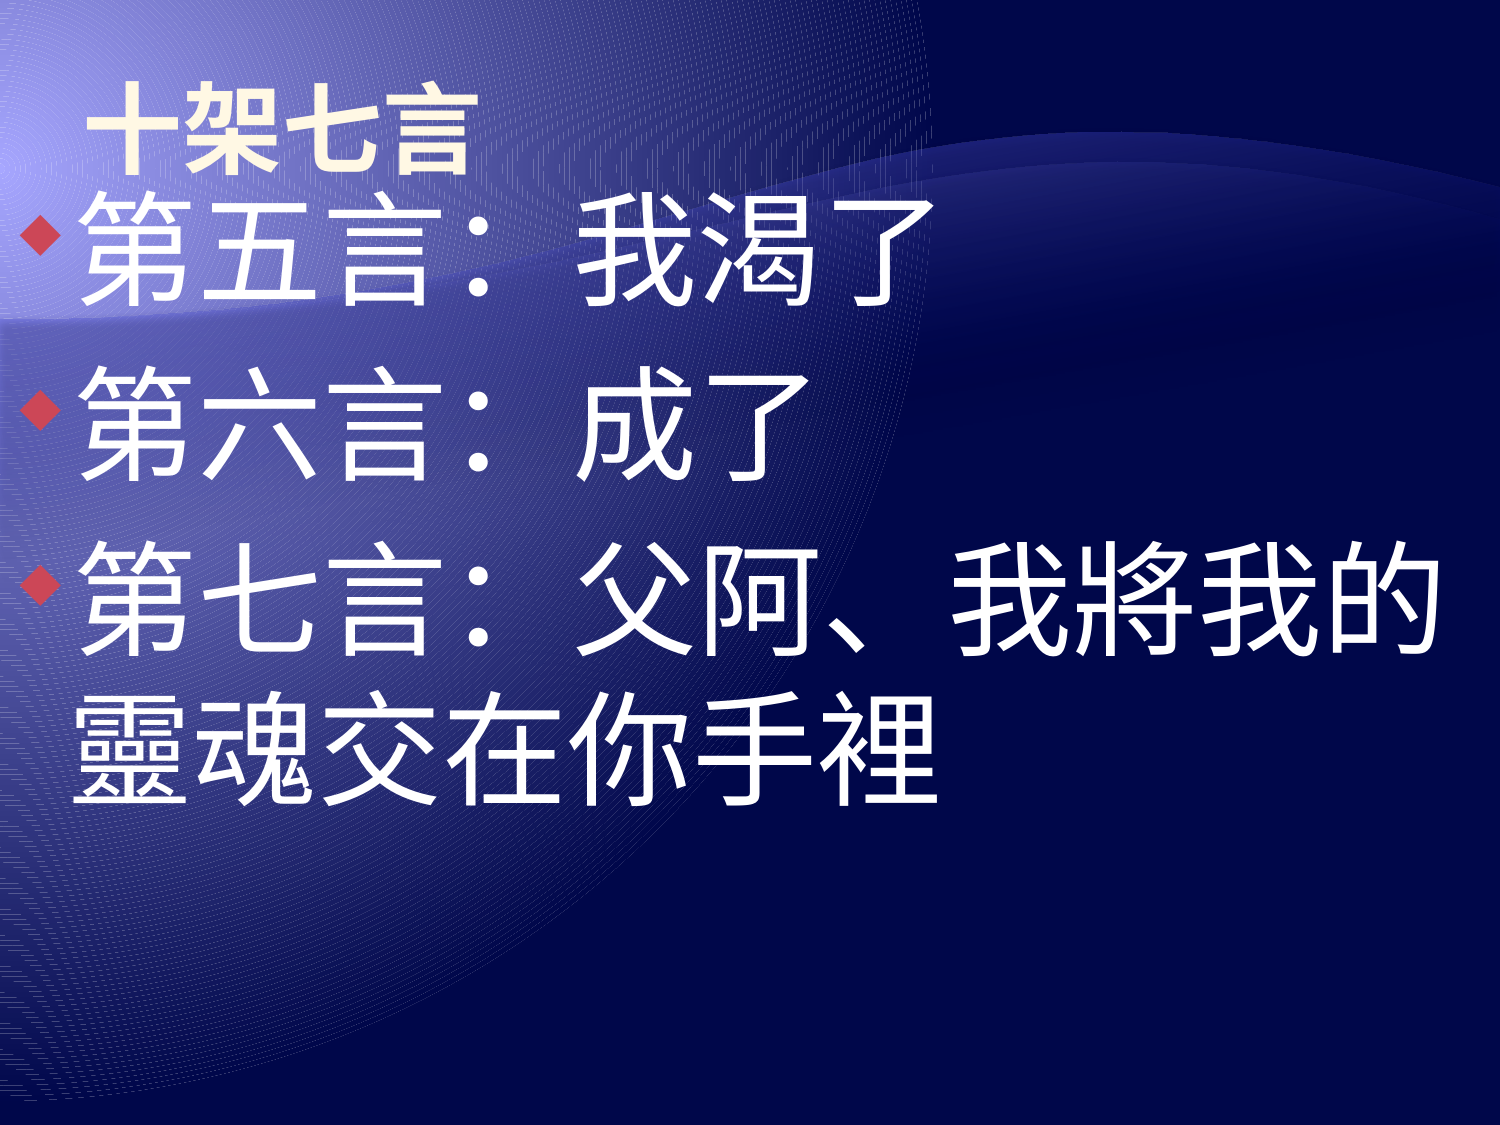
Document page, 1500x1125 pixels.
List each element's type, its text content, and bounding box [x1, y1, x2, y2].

list 第五言：我渴了 第六言：成了 第七言：父阿、我將我的靈魂交在你手裡 [0, 164, 1500, 1125]
title 十架七言 [82, 0, 1432, 164]
